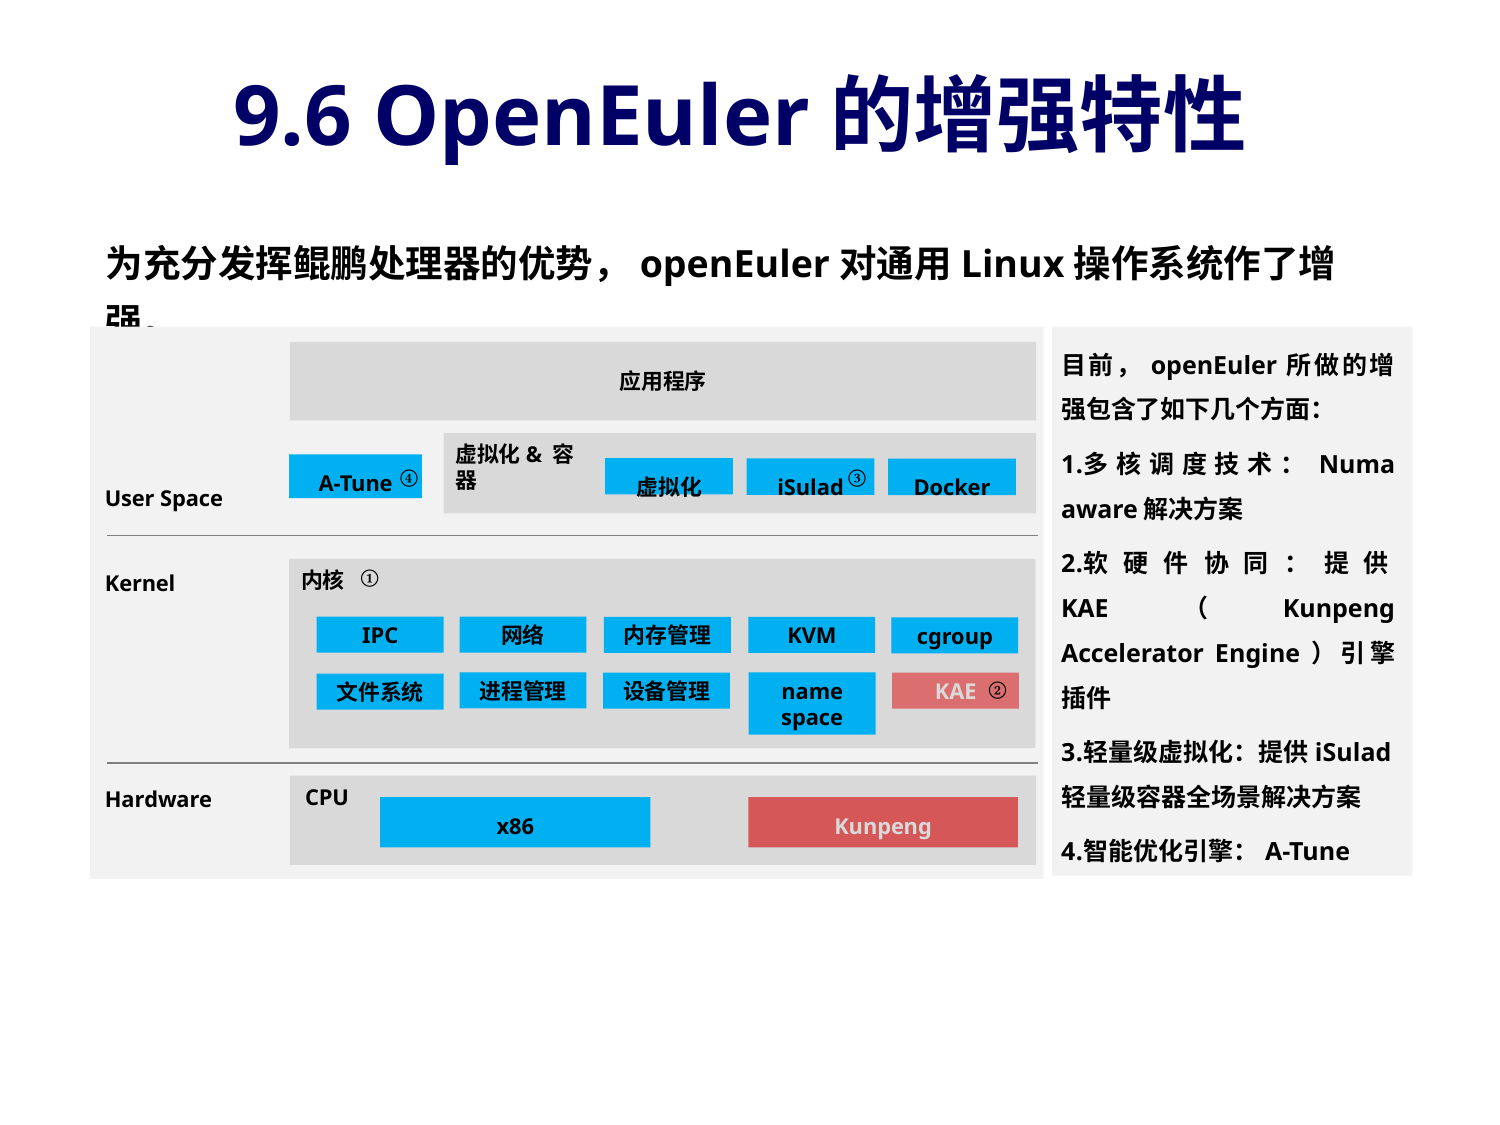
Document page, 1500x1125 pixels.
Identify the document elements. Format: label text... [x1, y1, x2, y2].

text_box User Space [90, 477, 256, 518]
text_box ① [345, 556, 392, 598]
text_box CPU [288, 785, 366, 809]
text_box 9.6 OpenEuler的增强特性 [218, 54, 1262, 170]
text_box 网络 [459, 616, 587, 653]
text_box KVM [748, 616, 876, 653]
text_box 目前，openEuler所做的增强包含了如下几个方面： 多核调度技术：Numa aware解决方案 软硬件协同：提供KAE（Kunpeng Accelerator Engine）引擎插件 轻量级虚拟化：提供iSulad轻量级容器全场景解决方案 智能优化引擎：A-Tune [1046, 326, 1410, 928]
text_box 虚拟化 [605, 458, 733, 495]
text_box Kunpeng [748, 797, 1018, 848]
text_box name space [748, 672, 876, 735]
text_box 应用程序 [289, 341, 1037, 421]
text_box iSulad [746, 458, 832, 495]
text_box A-Tune [289, 454, 422, 499]
text_box [90, 326, 1044, 879]
text_box [289, 775, 1037, 865]
text_box 设备管理 [603, 672, 730, 709]
text_box [443, 433, 1037, 514]
text_box ④ [384, 456, 430, 498]
text_box Hardware [90, 778, 239, 820]
text_box 为充分发挥鲲鹏处理器的优势，openEuler对通用Linux操作系统作了增强。 [70, 218, 1390, 351]
text_box Docker [888, 458, 1016, 496]
text_box 内核 [280, 556, 366, 603]
text_box 进程管理 [459, 672, 587, 709]
text_box ③ [832, 456, 878, 498]
text_box 文件系统 [316, 673, 444, 710]
text_box IPC [316, 616, 444, 653]
text_box Kernel [90, 561, 224, 603]
text_box x86 [380, 797, 651, 848]
text_box KAE [892, 672, 973, 709]
text_box 内存管理 [603, 616, 731, 653]
text_box 虚拟化& 容器 [440, 433, 602, 501]
text_box cgroup [891, 617, 1019, 654]
text_box ② [973, 668, 1018, 710]
text_box [289, 558, 1036, 749]
